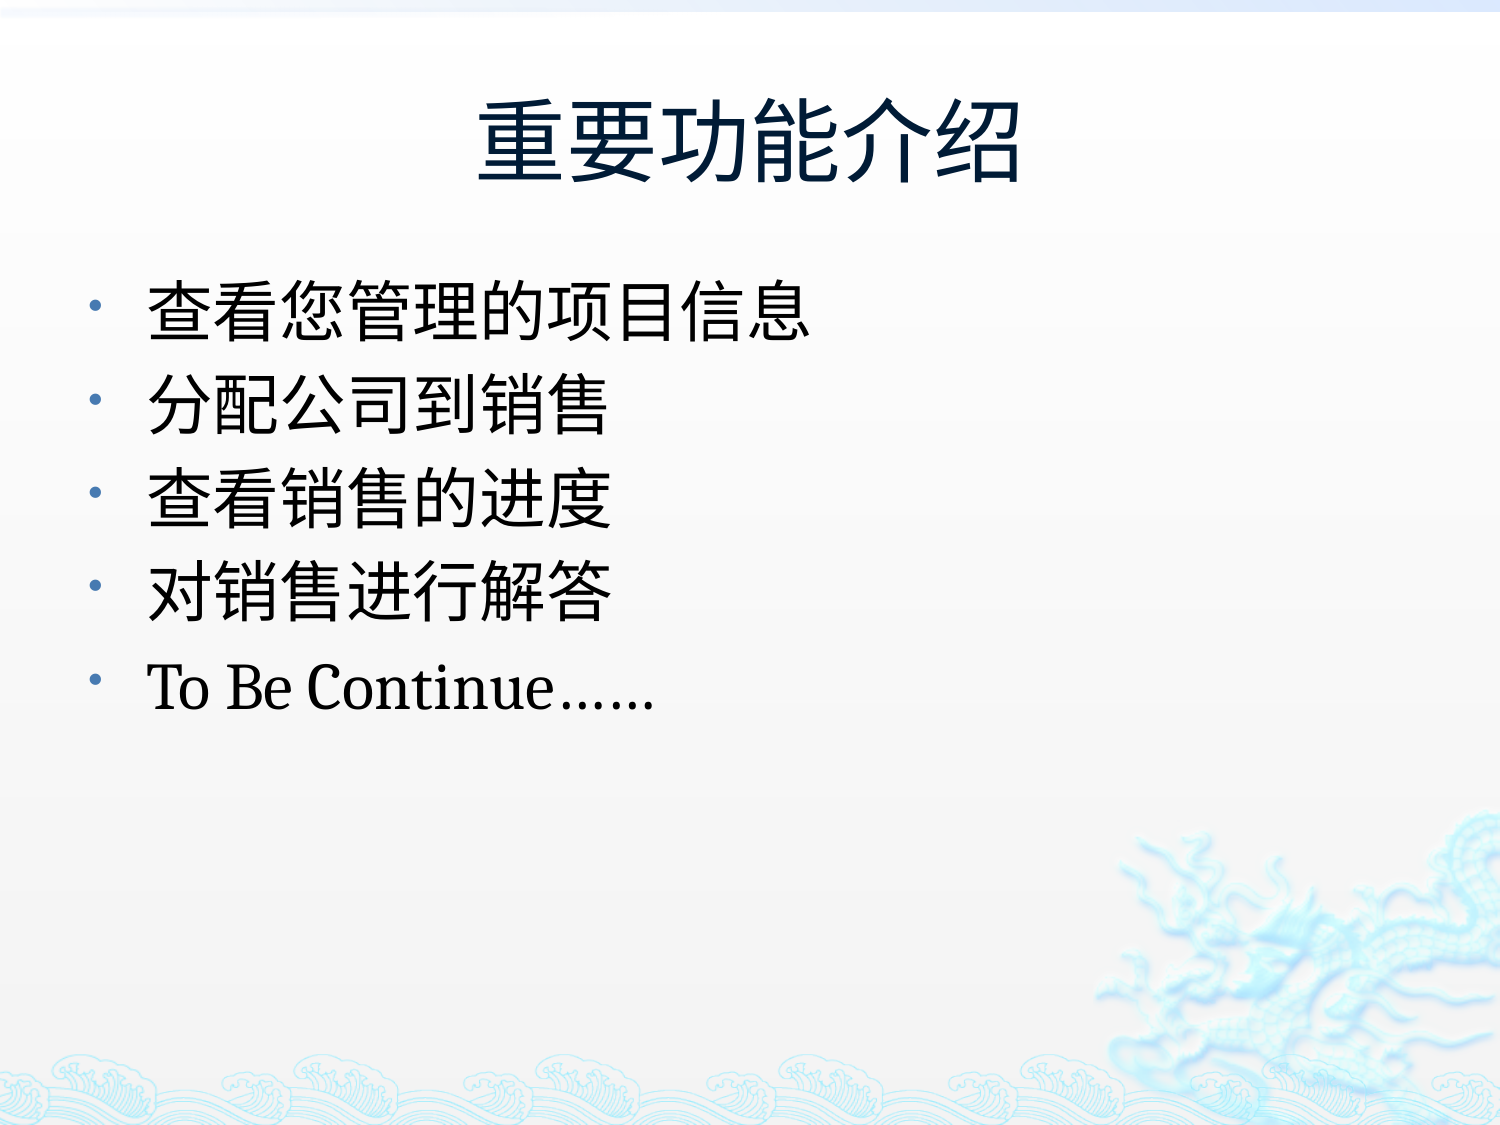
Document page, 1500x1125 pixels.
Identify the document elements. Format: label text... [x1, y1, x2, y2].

title 重要功能介绍 [75, 45, 1425, 233]
list 查看您管理的项目信息 分配公司到销售 查看销售的进度 对销售进行解答 To Be Continue…… [75, 262, 1425, 1005]
